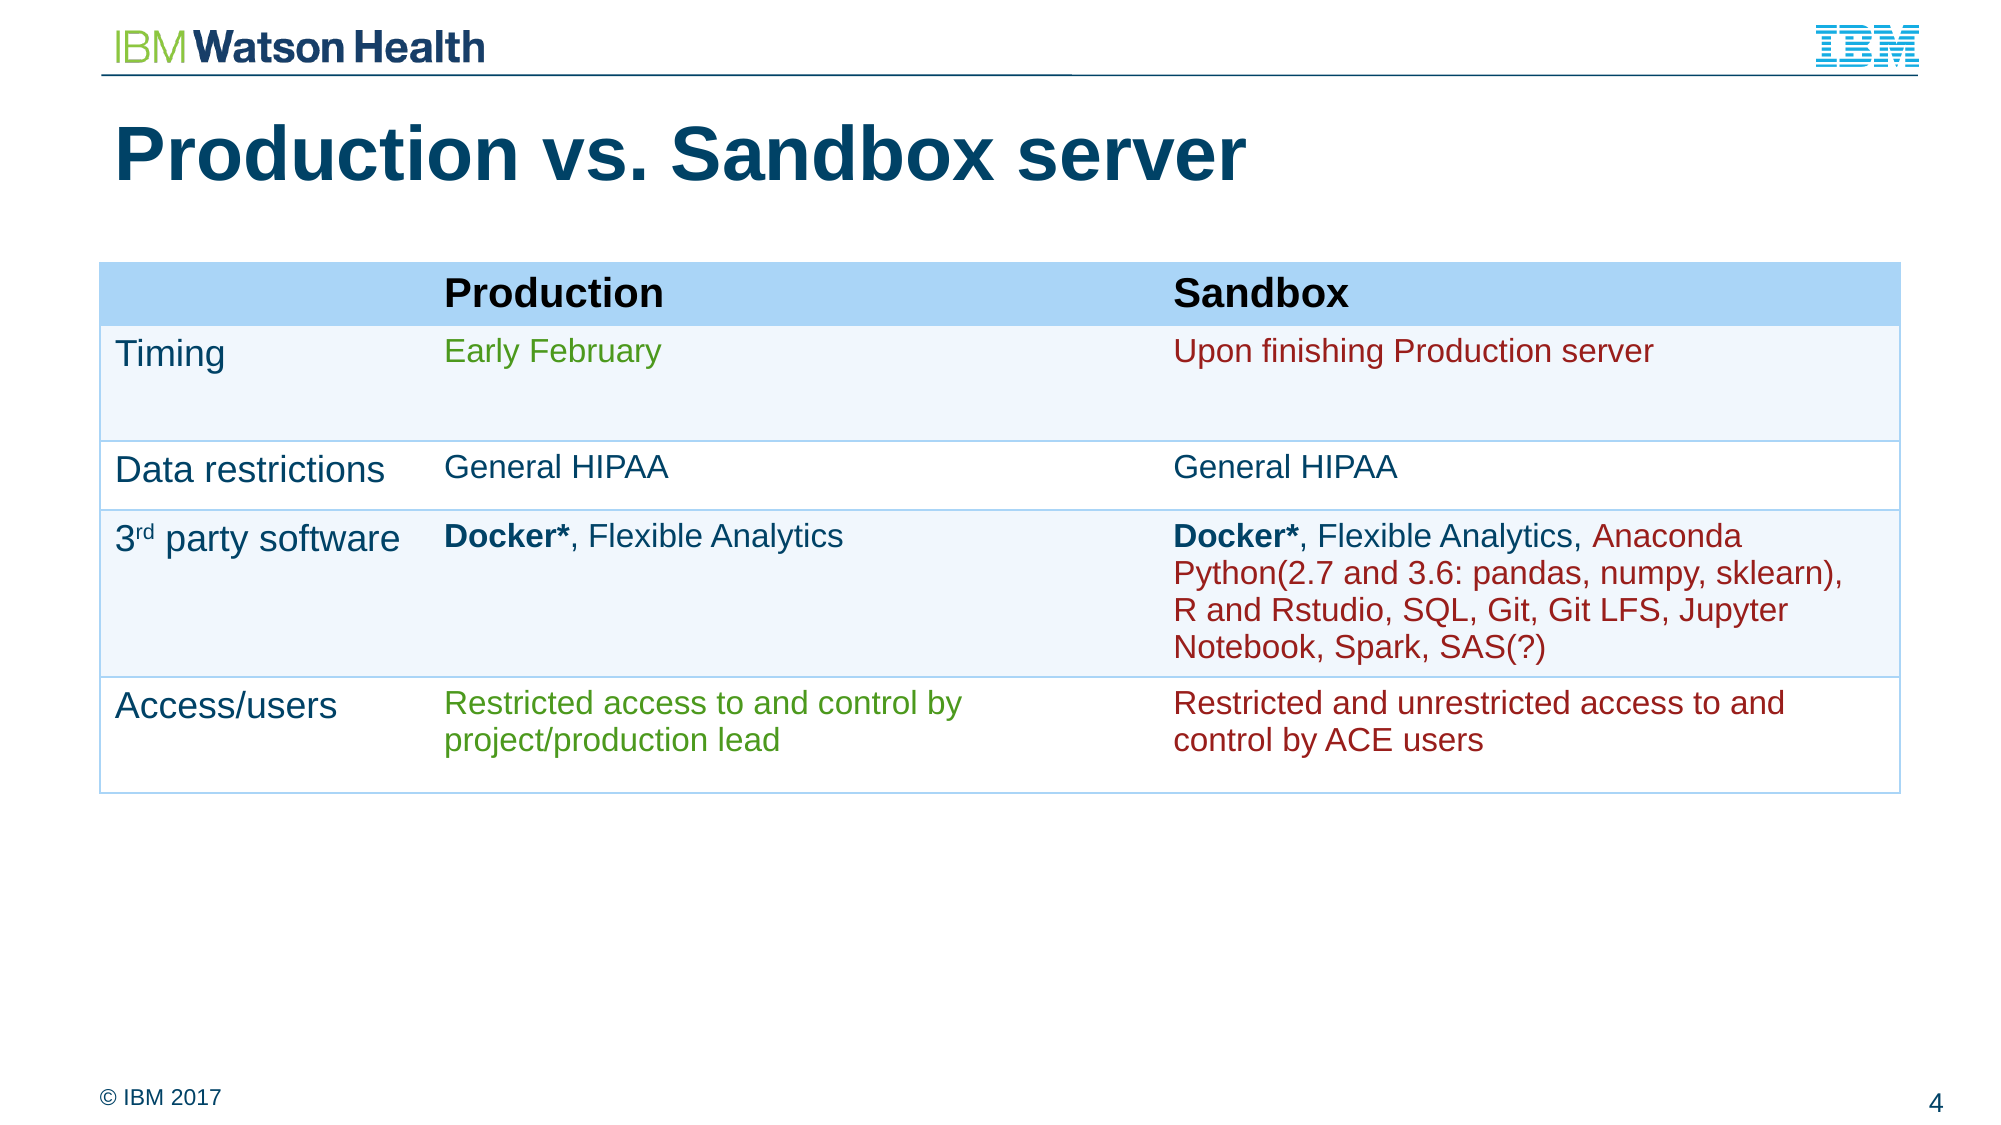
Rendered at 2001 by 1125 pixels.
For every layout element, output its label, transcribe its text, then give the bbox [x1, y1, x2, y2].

table_cell Timing [101, 326, 429, 440]
table_cell General HIPAA [1158, 442, 1899, 509]
table_cell Restricted and unrestricted access to and control by ACE users [1158, 678, 1899, 792]
table_cell Early February [429, 326, 1158, 440]
table_cell Upon finishing Production server [1158, 326, 1899, 440]
table_cell 3rd party software [101, 511, 429, 676]
table_header [101, 264, 429, 324]
table_cell Restricted access to and control by project/production lead [429, 678, 1158, 792]
table_cell General HIPAA [429, 442, 1158, 509]
picture [1816, 25, 1919, 67]
table_header Production [429, 264, 1158, 324]
table_cell Access/users [101, 678, 429, 792]
picture [116, 30, 484, 63]
table_cell Docker*, Flexible Analytics [429, 511, 1158, 676]
table_header Sandbox [1158, 264, 1899, 324]
table_cell Docker*, Flexible Analytics, Anaconda Python(2.7 and 3.6: pandas, numpy, sklearn), R and Rstudio, SQL, Git, Git LFS, Jupyter Notebook, Spark, SAS(?) [1158, 511, 1899, 676]
title Production vs. Sandbox server [99, 96, 1900, 196]
table_cell Data restrictions [101, 442, 429, 509]
